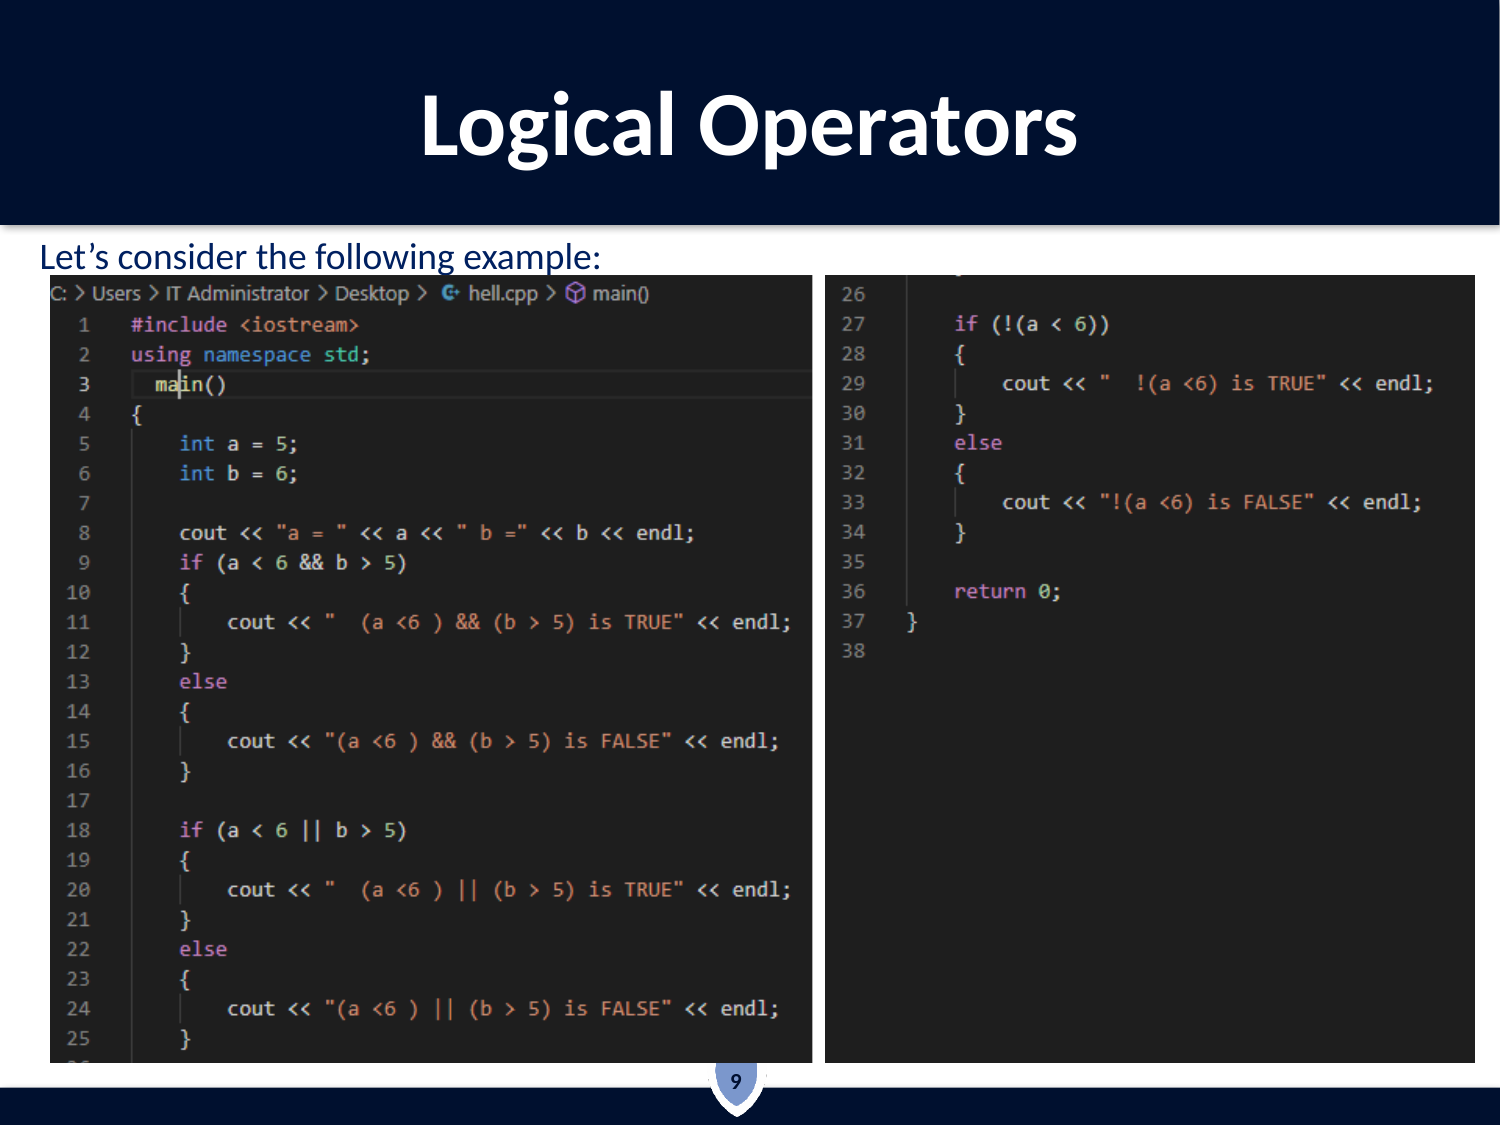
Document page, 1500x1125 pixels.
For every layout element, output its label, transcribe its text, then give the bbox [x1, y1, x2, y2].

picture [49, 274, 813, 1063]
text_box Let’s consider the following example: [24, 224, 1138, 330]
picture [706, 1110, 767, 1117]
picture [824, 274, 1476, 1063]
title Logical Operators [75, 24, 1425, 213]
slide_number 9 [704, 1072, 768, 1110]
